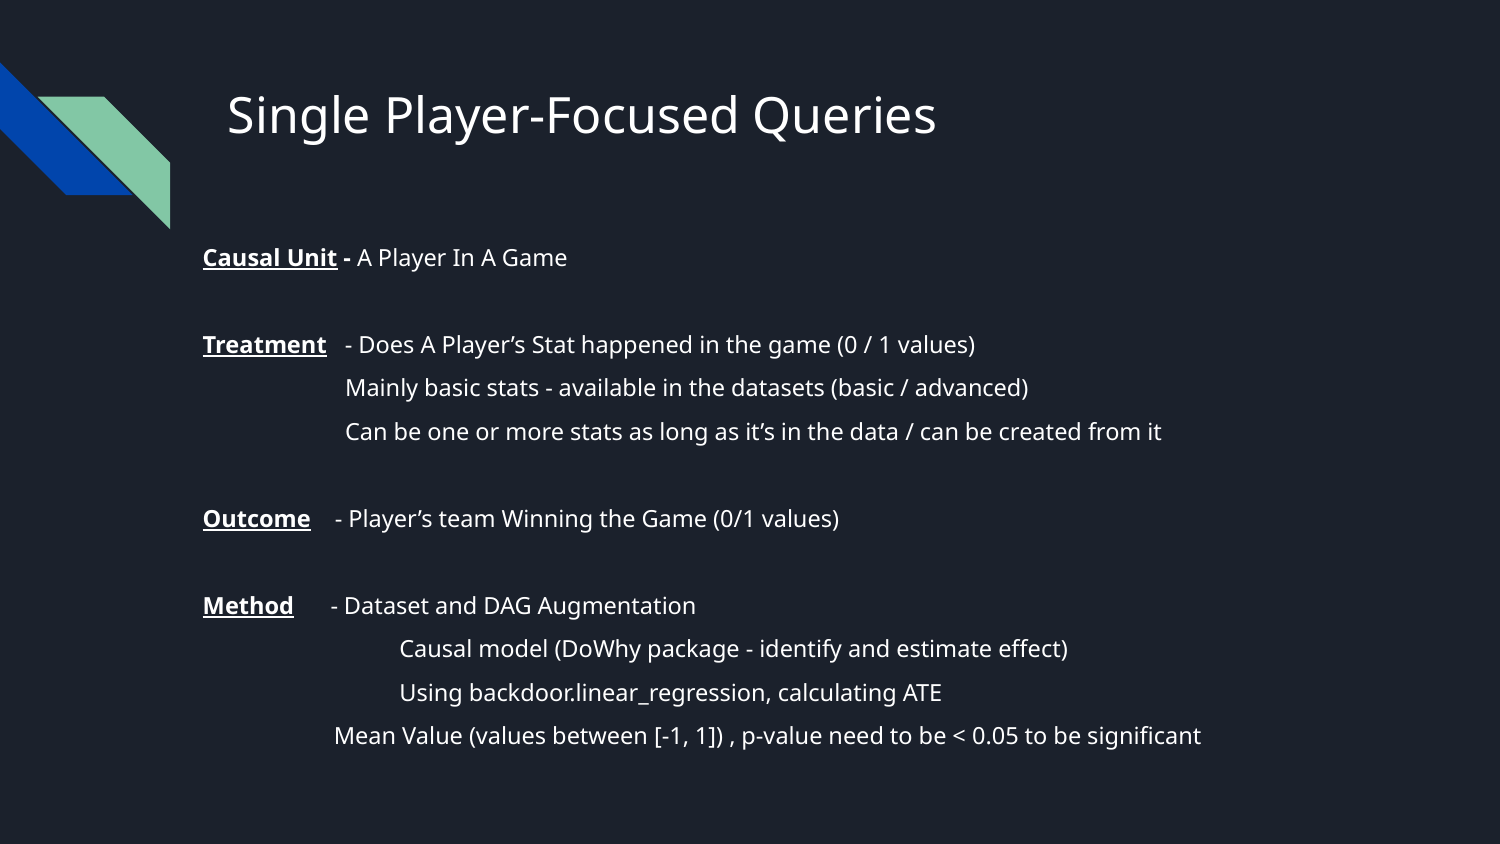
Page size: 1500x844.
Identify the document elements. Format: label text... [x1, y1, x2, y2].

title Single Player-Focused Queries [212, 64, 1368, 214]
list Causal Unit - A Player In A Game Treatment - Does A Player’s Stat happened in the game (0 / 1 values) Mainly basic stats - available in the datasets (basic / advanced) Can be one or more stats as long as it’s in the data / can be created from it Outcome - Player’s team Winning the Game (0/1 values) Method - Dataset and DAG Augmentation Causal model (DoWhy package - identify and estimate effect) Using backdoor.linear_regression, calculating ATE Mean Value (values between [-1, 1]) , p-value need to be < 0.05 to be significant [187, 214, 1377, 771]
